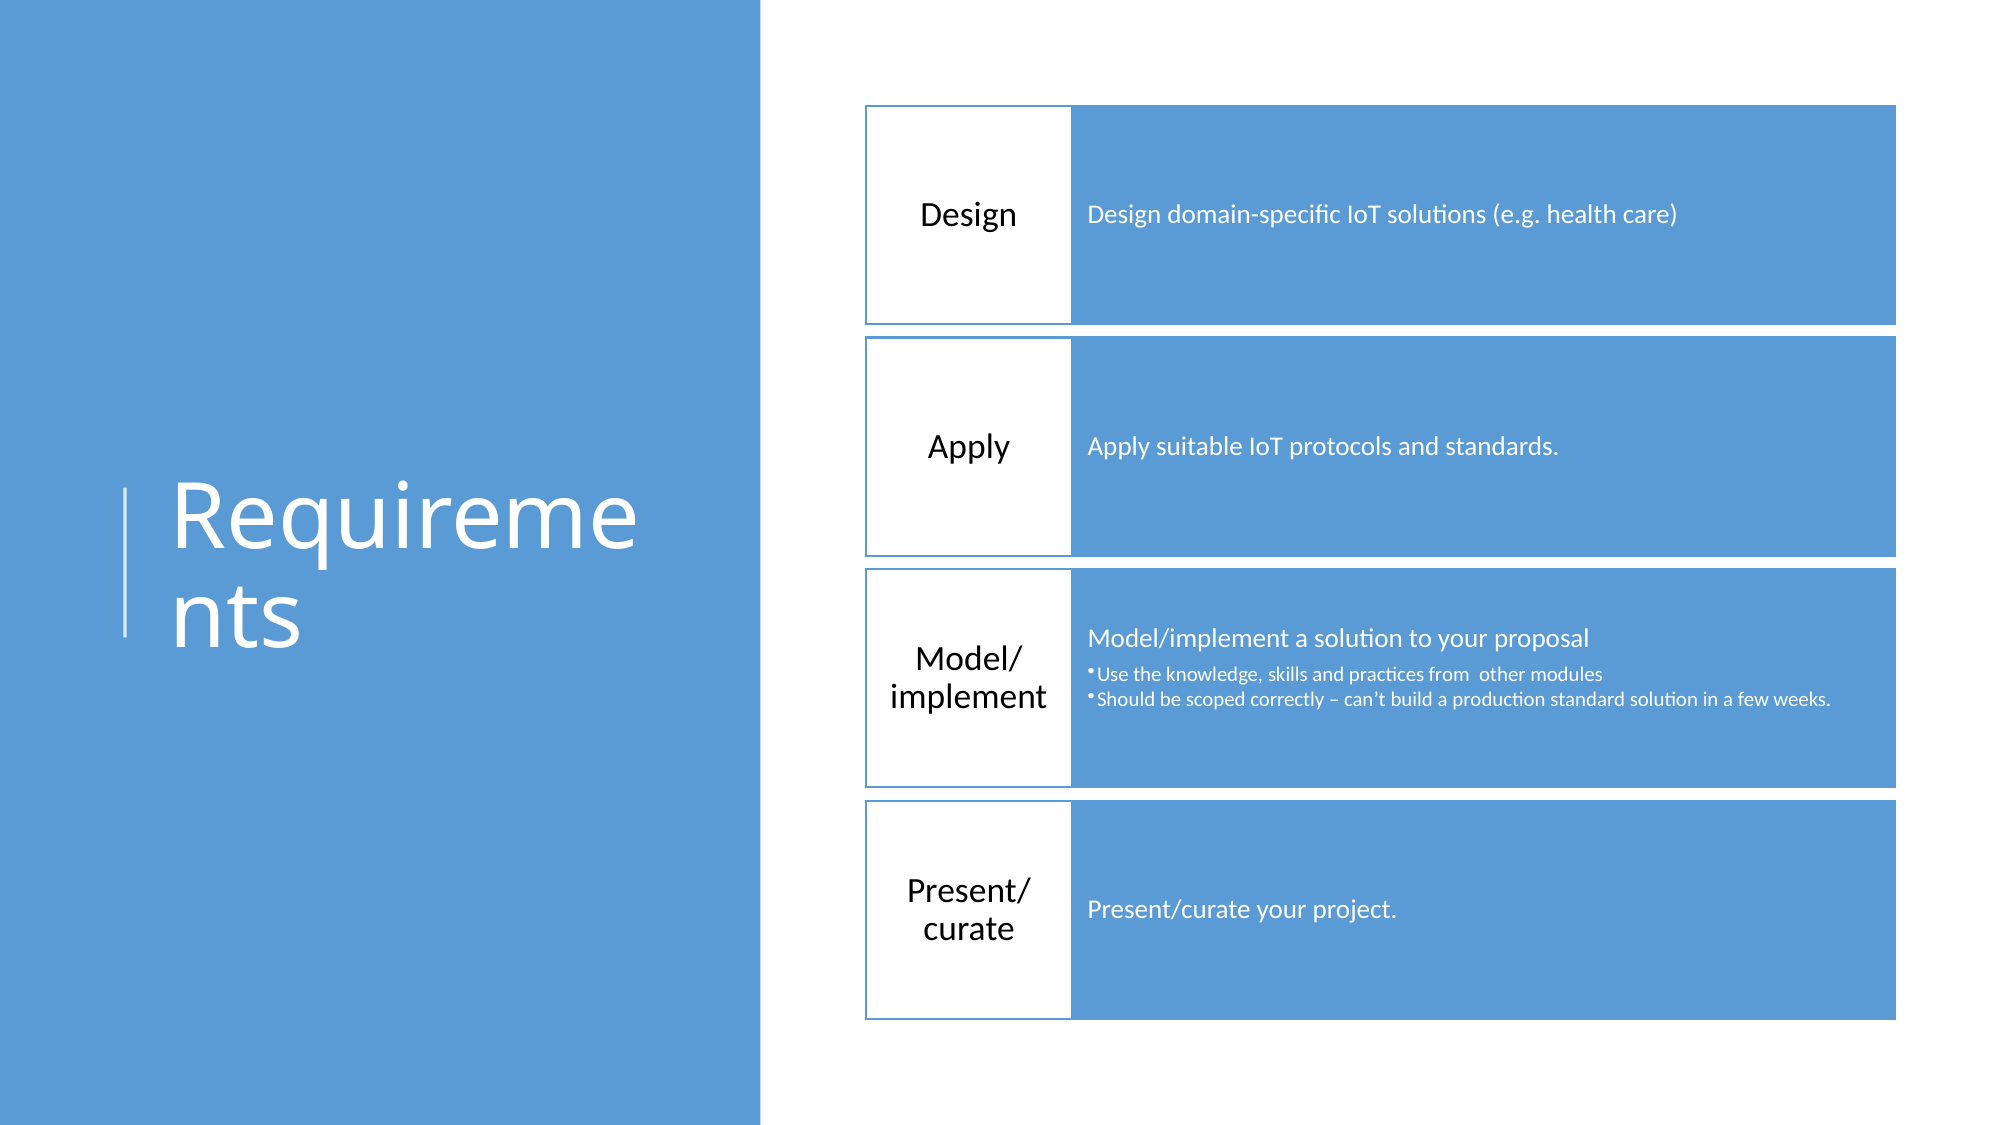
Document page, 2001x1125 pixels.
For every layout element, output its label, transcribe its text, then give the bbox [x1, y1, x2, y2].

text_box [0, 0, 761, 1125]
title Requirements [154, 116, 708, 1020]
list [866, 105, 1895, 1020]
